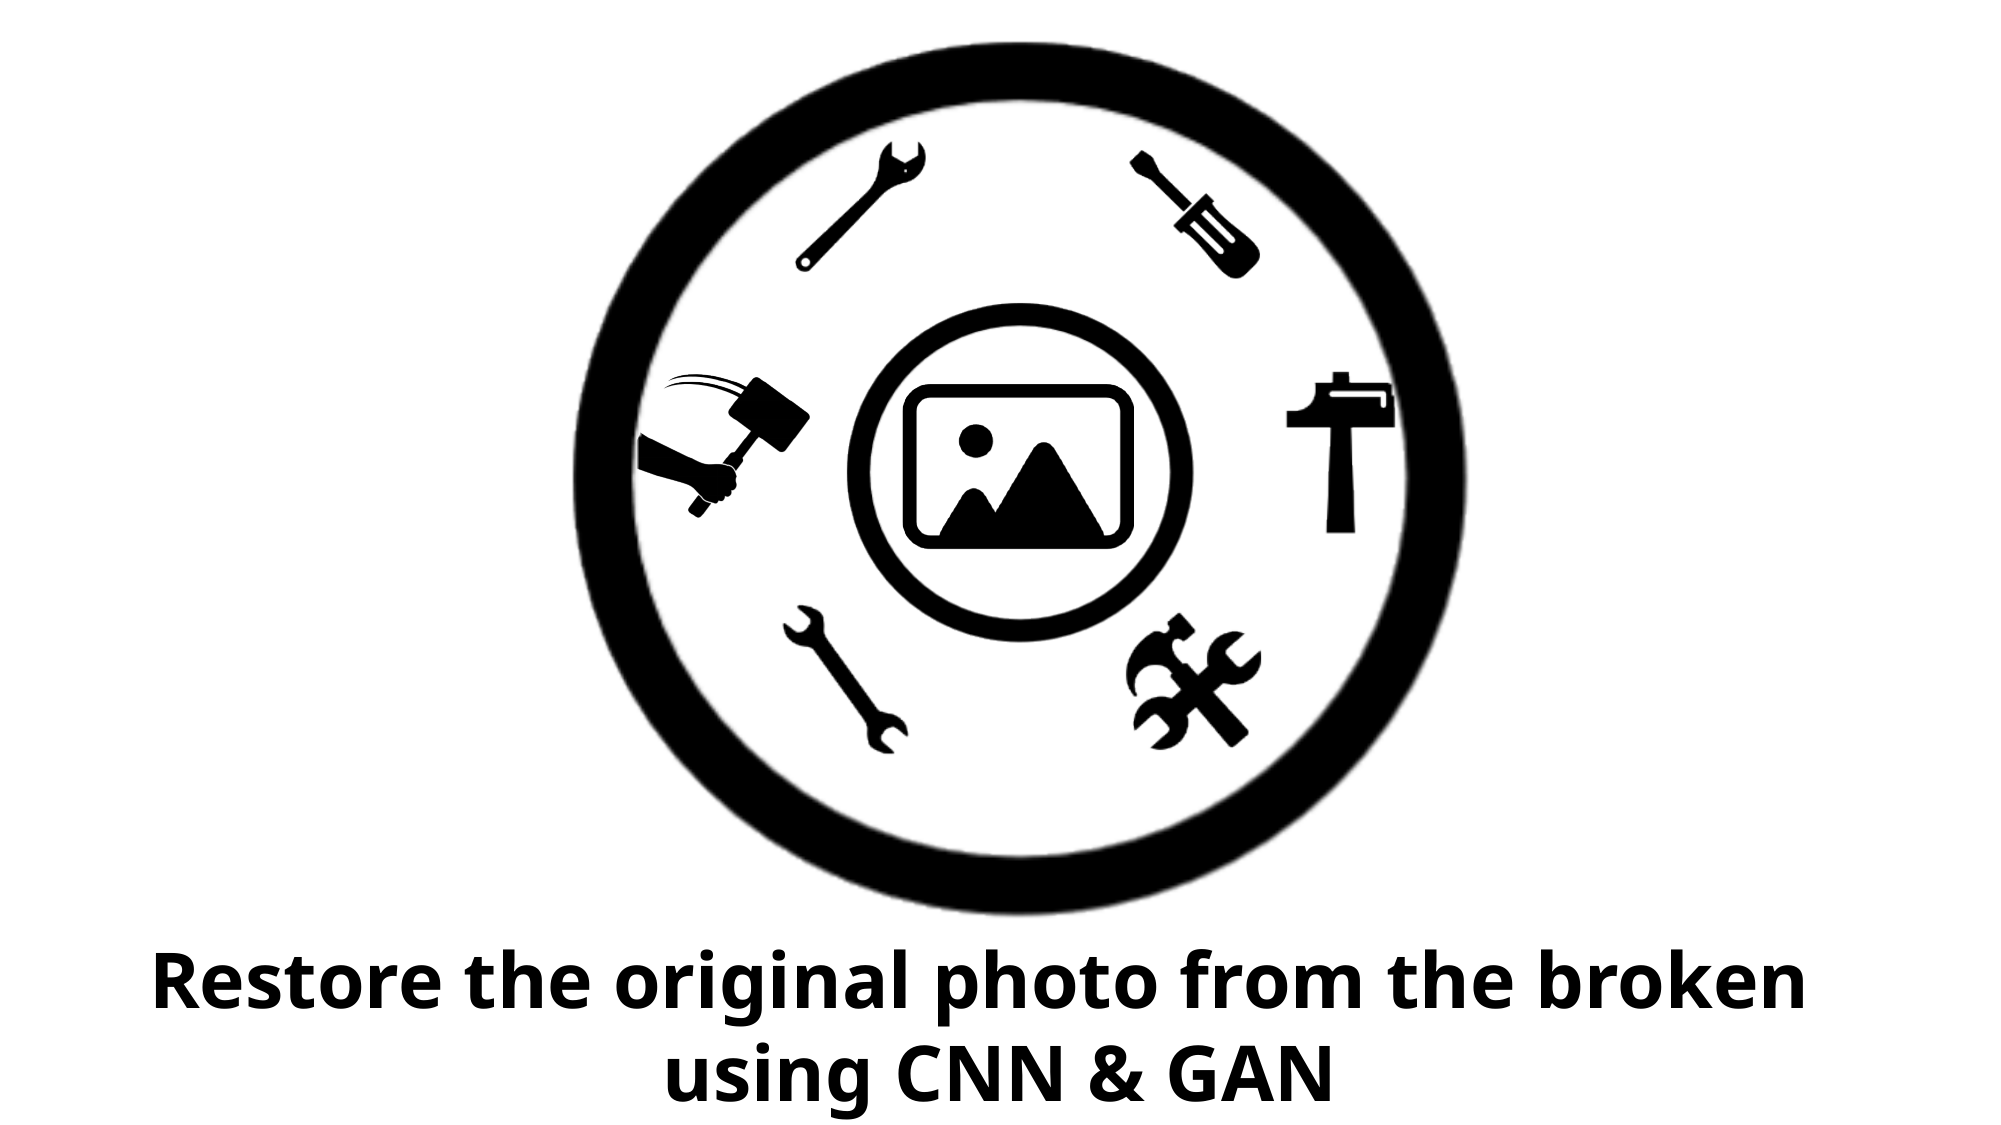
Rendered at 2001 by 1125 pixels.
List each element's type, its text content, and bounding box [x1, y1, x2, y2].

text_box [440, 0, 1560, 1006]
text_box Restore the original photo from the broken using CNN & GAN [71, 924, 1929, 1124]
